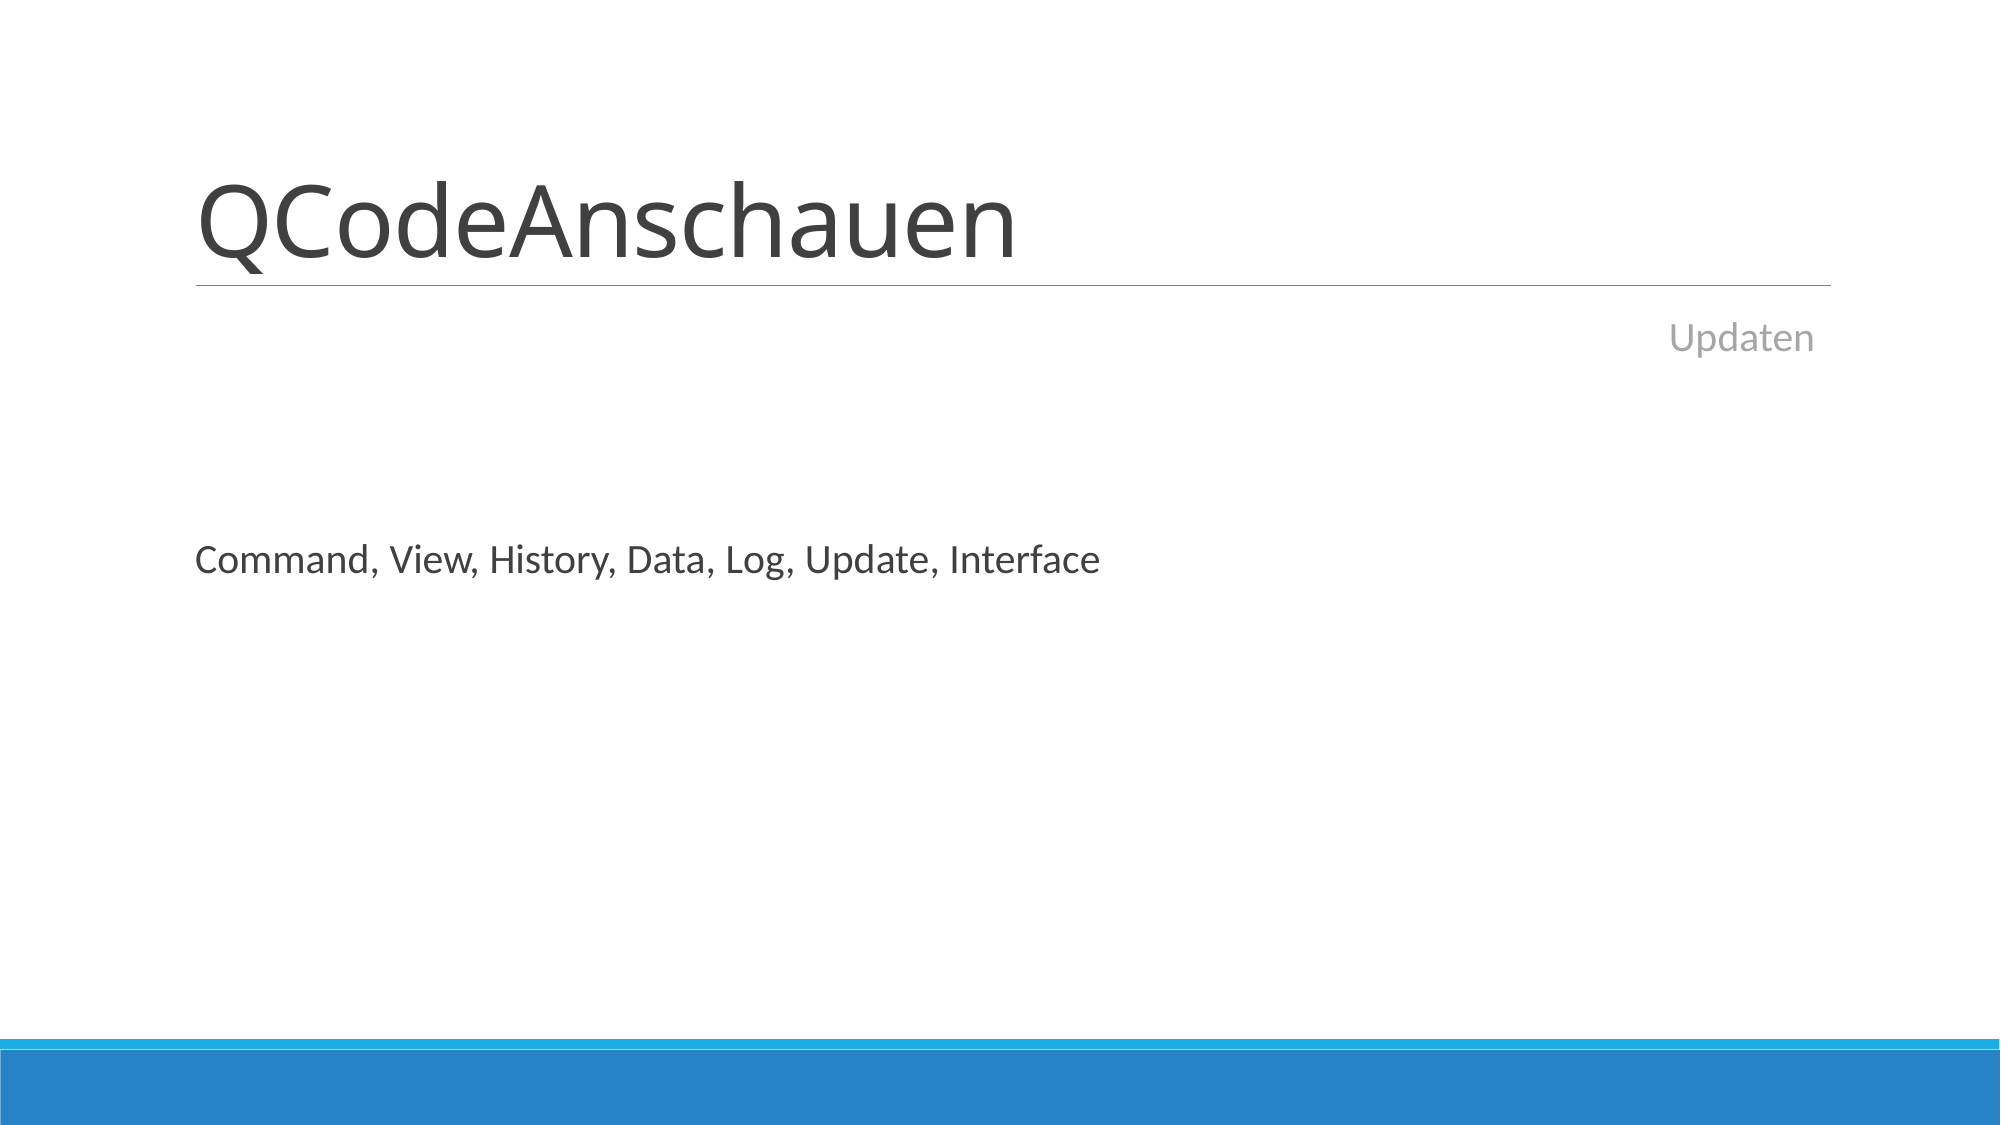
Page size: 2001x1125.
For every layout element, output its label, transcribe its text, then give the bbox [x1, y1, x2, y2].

text_box Updaten [1230, 302, 1830, 368]
title QCodeAnschauen [180, 47, 1830, 285]
list Command, View, History, Data, Log, Update, Interface [180, 302, 1830, 963]
